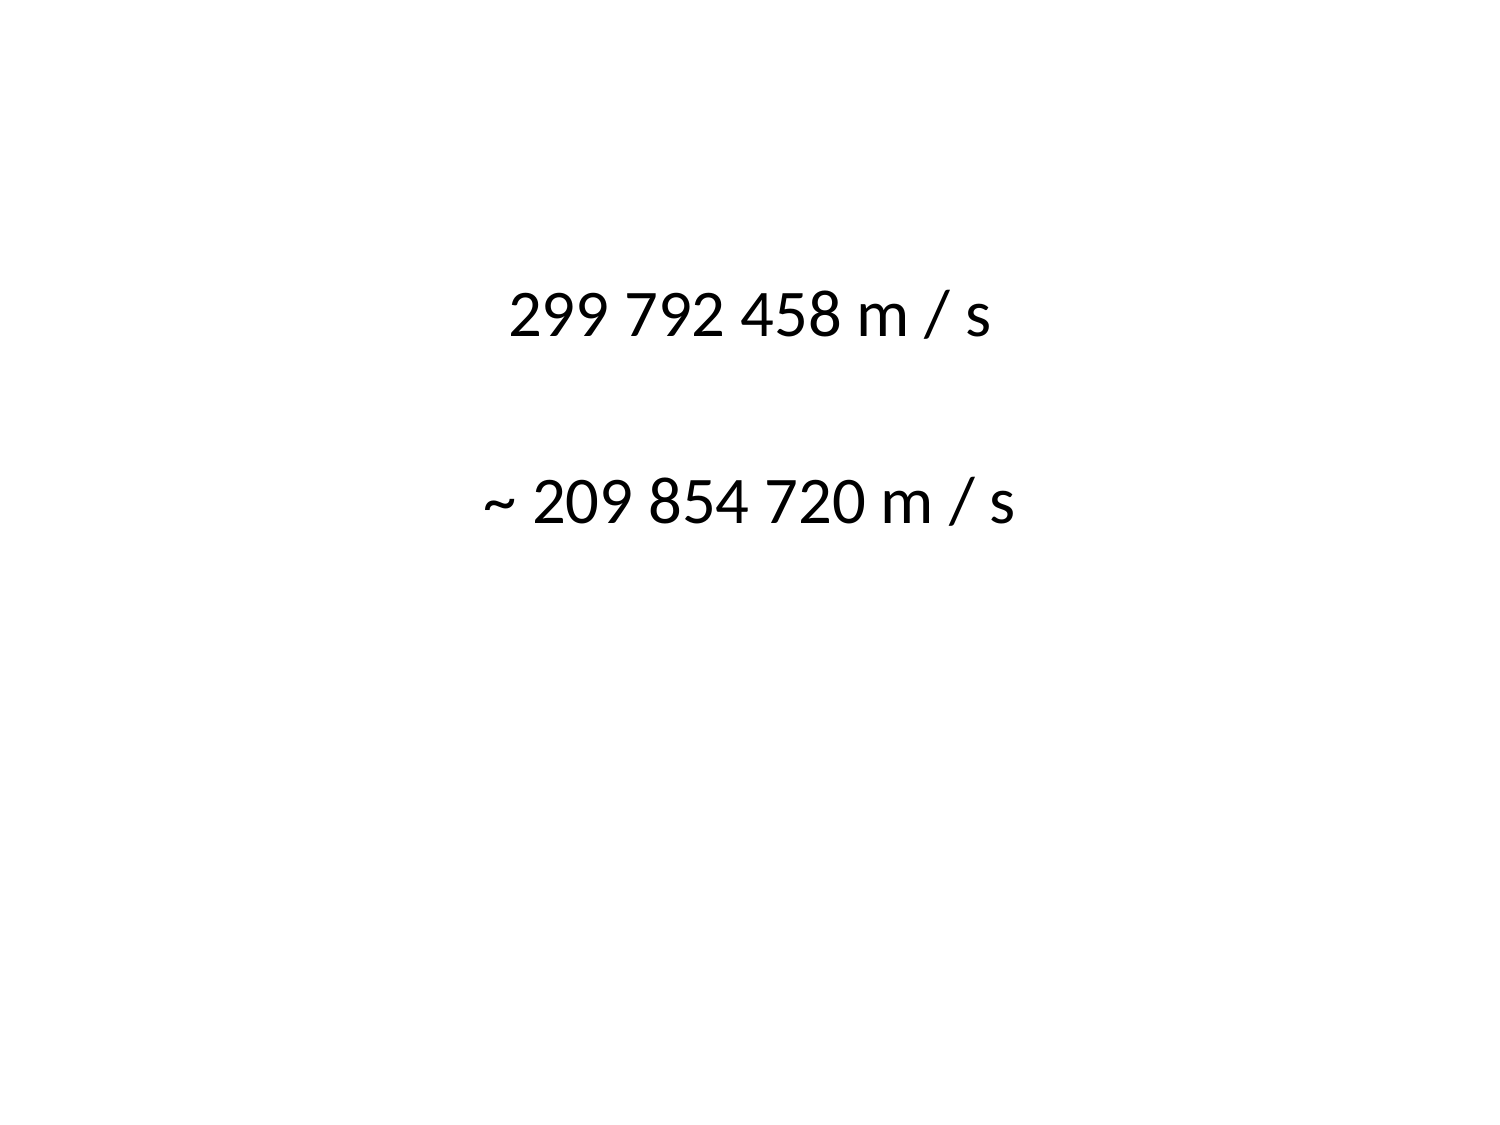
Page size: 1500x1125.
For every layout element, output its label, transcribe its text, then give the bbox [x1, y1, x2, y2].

list 299 792 458 m / s ~ 209 854 720 m / s [75, 262, 1425, 1005]
